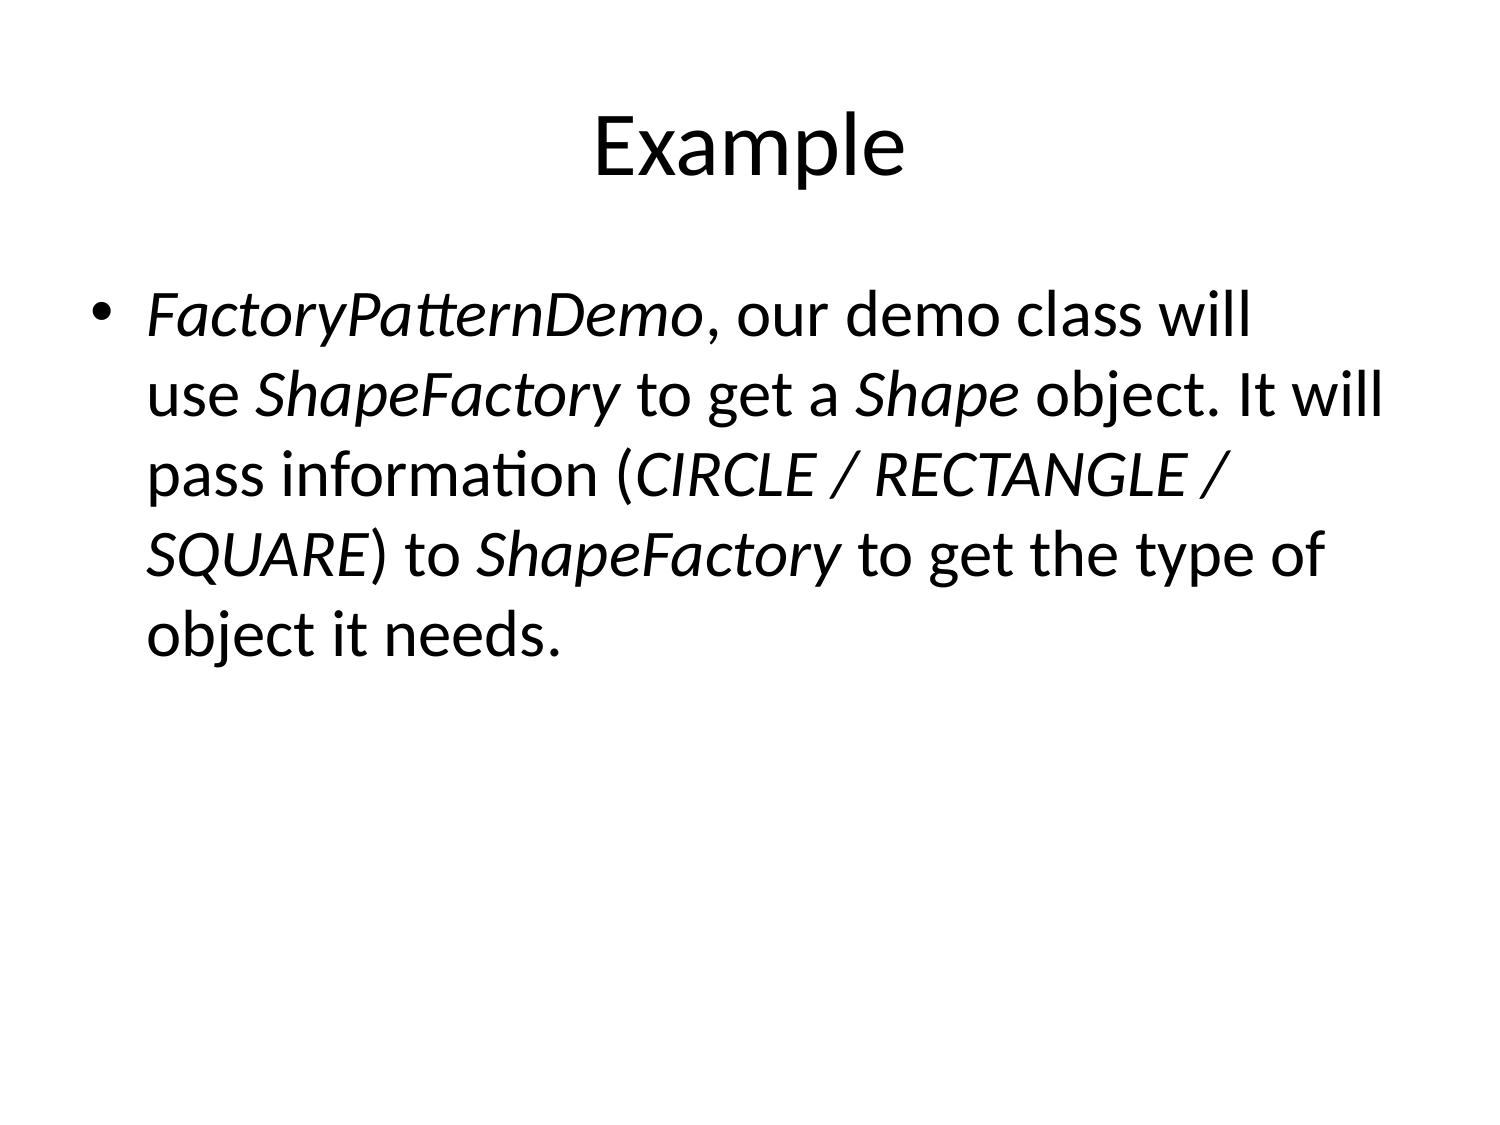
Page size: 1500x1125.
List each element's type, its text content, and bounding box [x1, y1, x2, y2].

title Example [75, 45, 1425, 233]
list FactoryPatternDemo, our demo class will use ShapeFactory to get a Shape object. It will pass information (CIRCLE / RECTANGLE / SQUARE) to ShapeFactory to get the type of object it needs. [75, 262, 1425, 1005]
